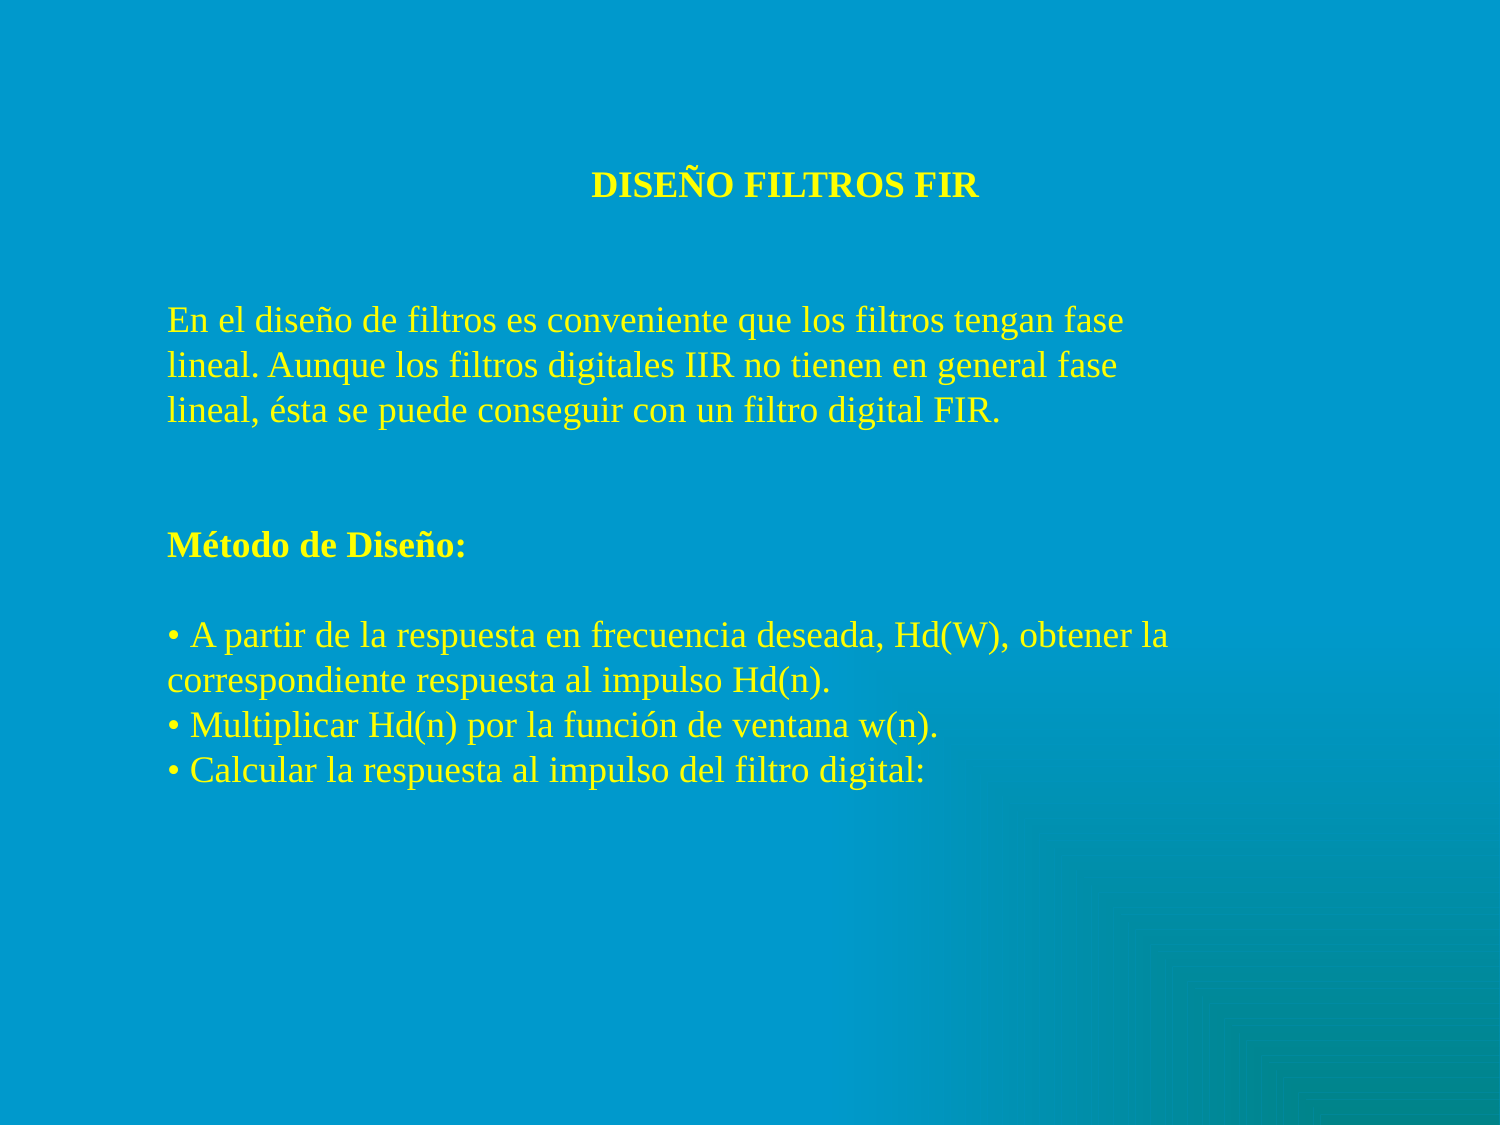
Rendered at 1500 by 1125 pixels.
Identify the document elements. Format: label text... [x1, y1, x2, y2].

text_box DISEÑO FILTROS FIR En el diseño de filtros es conveniente que los filtros tengan fase lineal. Aunque los filtros digitales IIR no tienen en general fase lineal, ésta se puede conseguir con un filtro digital FIR. Método de Diseño: • A partir de la respuesta en frecuencia deseada, Hd(W), obtener la correspondiente respuesta al impulso Hd(n). • Multiplicar Hd(n) por la función de ventana w(n). • Calcular la respuesta al impulso del filtro digital: [152, 152, 1418, 798]
